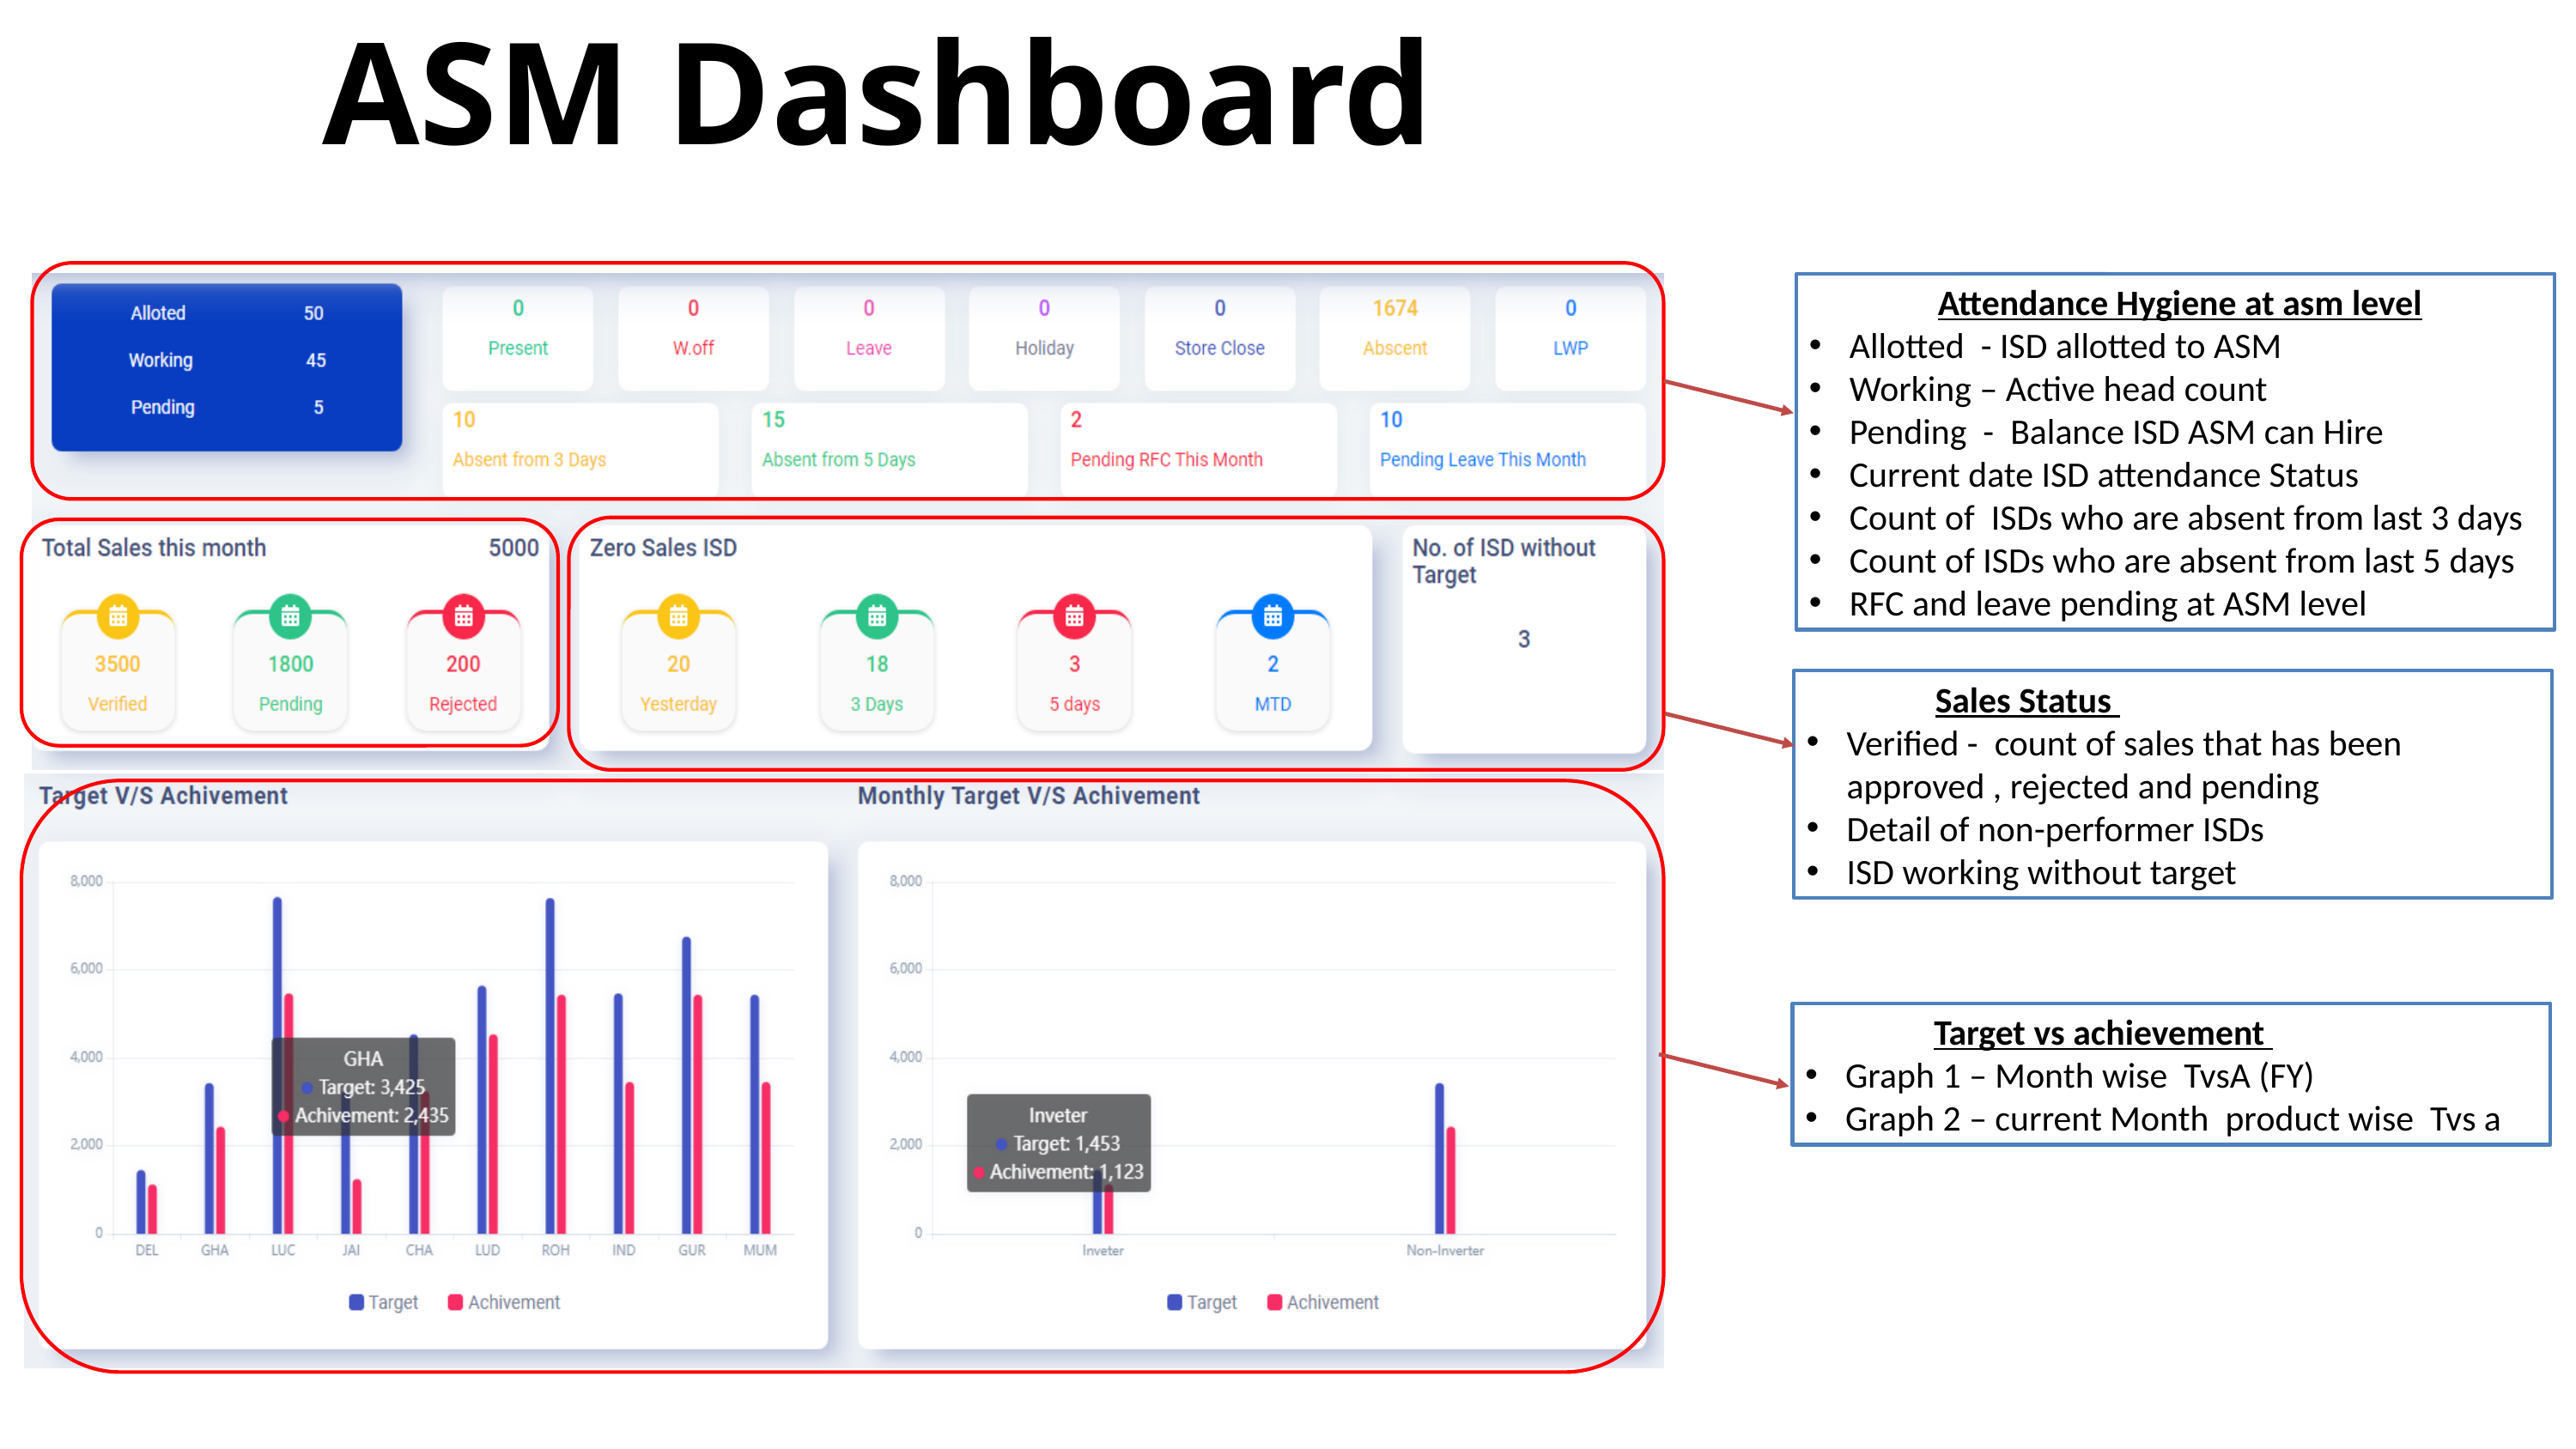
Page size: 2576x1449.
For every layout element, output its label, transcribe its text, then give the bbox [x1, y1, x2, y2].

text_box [1658, 1053, 1789, 1087]
text_box Sales Status Verified - count of sales that has been approved , rejected and pending Detail of non-performer ISDs ISD working without target [1792, 669, 2554, 900]
text_box [42, 261, 1654, 273]
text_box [1664, 712, 1795, 746]
text_box Target vs achievement Graph 1 – Month wise TvsA (FY) Graph 2 – current Month product wise Tvs a [1790, 1002, 2552, 1147]
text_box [1663, 380, 1795, 414]
text_box [19, 532, 28, 733]
picture [23, 773, 1664, 1368]
picture [32, 273, 1664, 771]
text_box Attendance Hygiene at asm level Allotted - ISD allotted to ASM Working – Active head count Pending - Balance ISD ASM can Hire Current date ISD attendance Status Count of ISDs who are absent from last 3 days Count of ISDs who are absent from last 5 days RFC and leave pending at ASM level [1795, 272, 2556, 632]
title ASM Dashboard [322, 3, 2261, 177]
